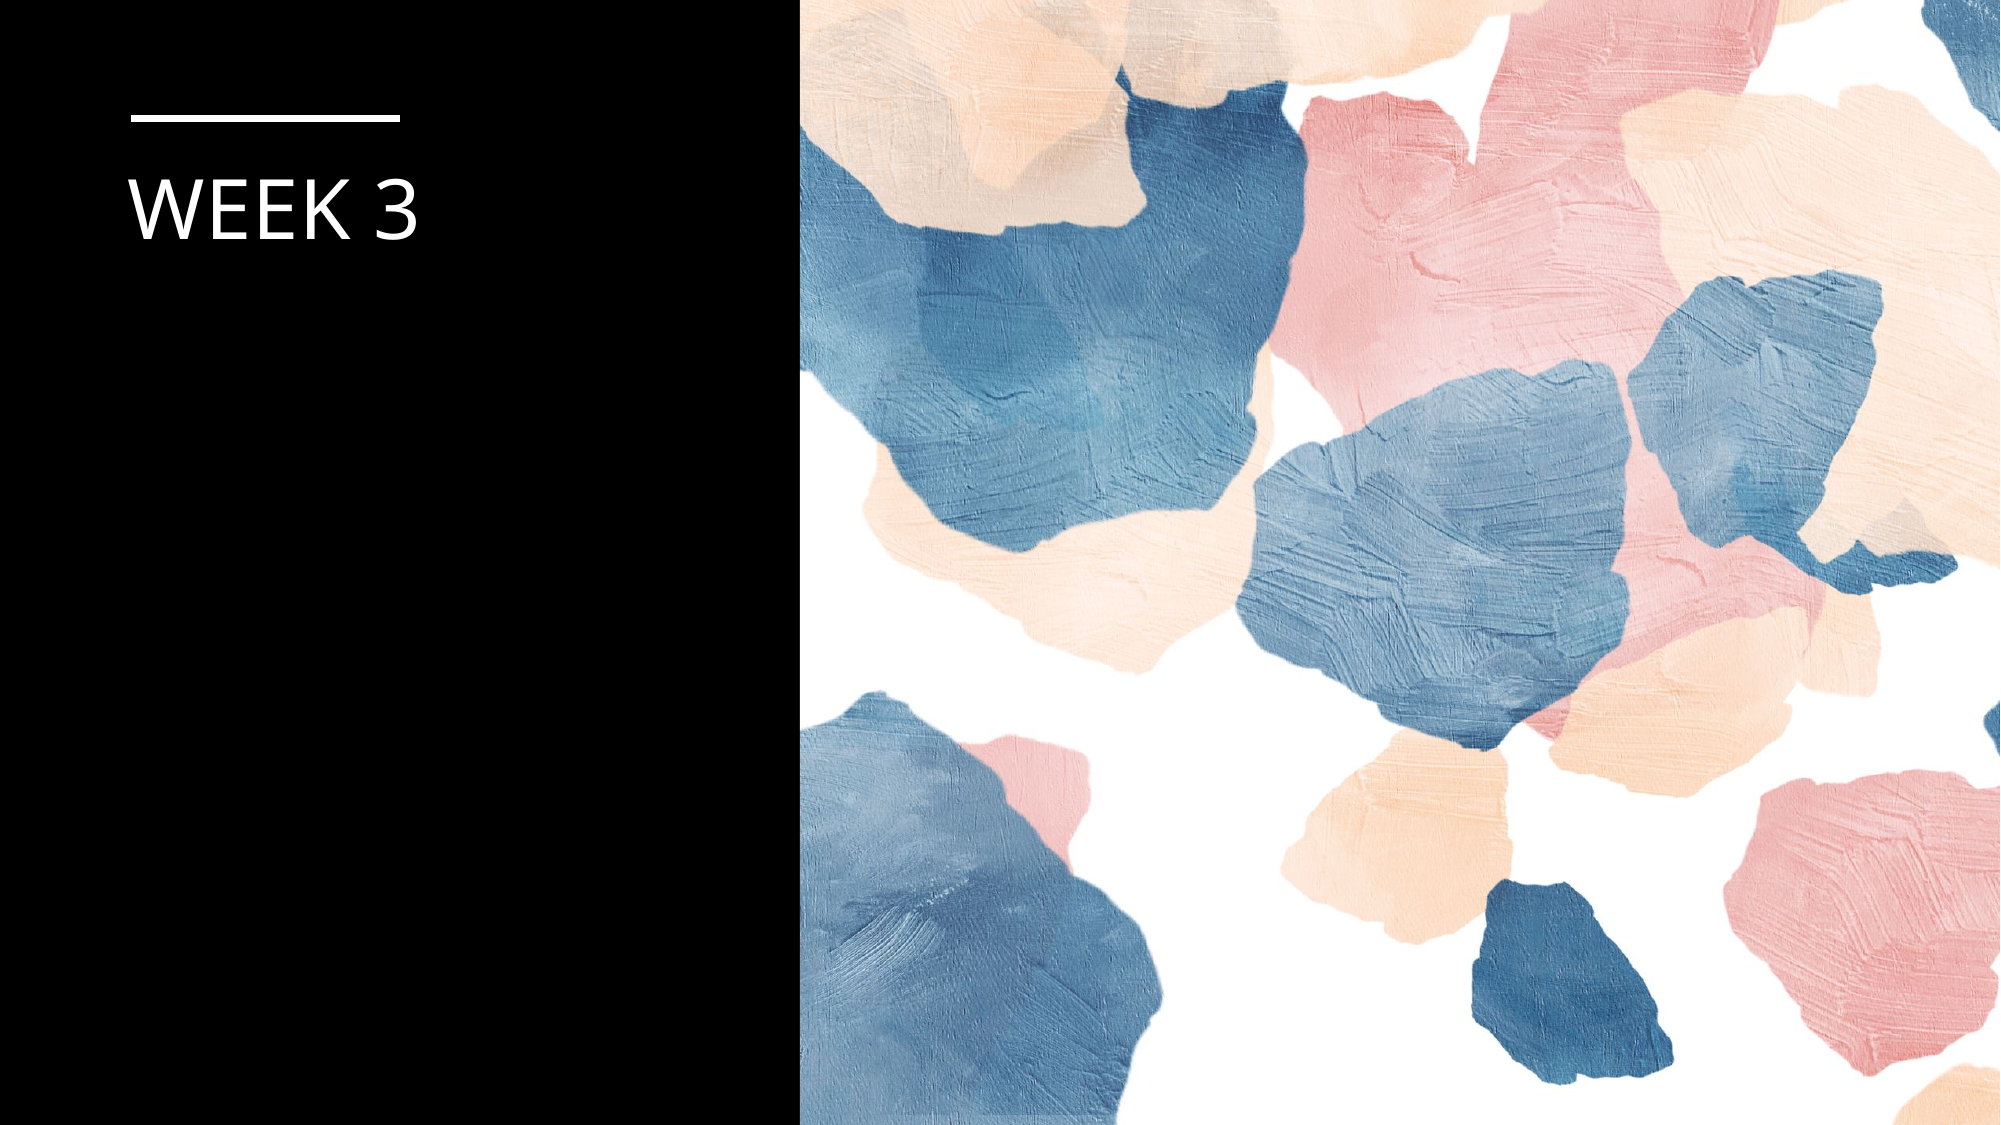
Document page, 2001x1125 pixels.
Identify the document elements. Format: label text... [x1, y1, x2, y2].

picture [799, 0, 2000, 1125]
title Week 3 [112, 149, 731, 747]
text_box [0, 0, 799, 1125]
